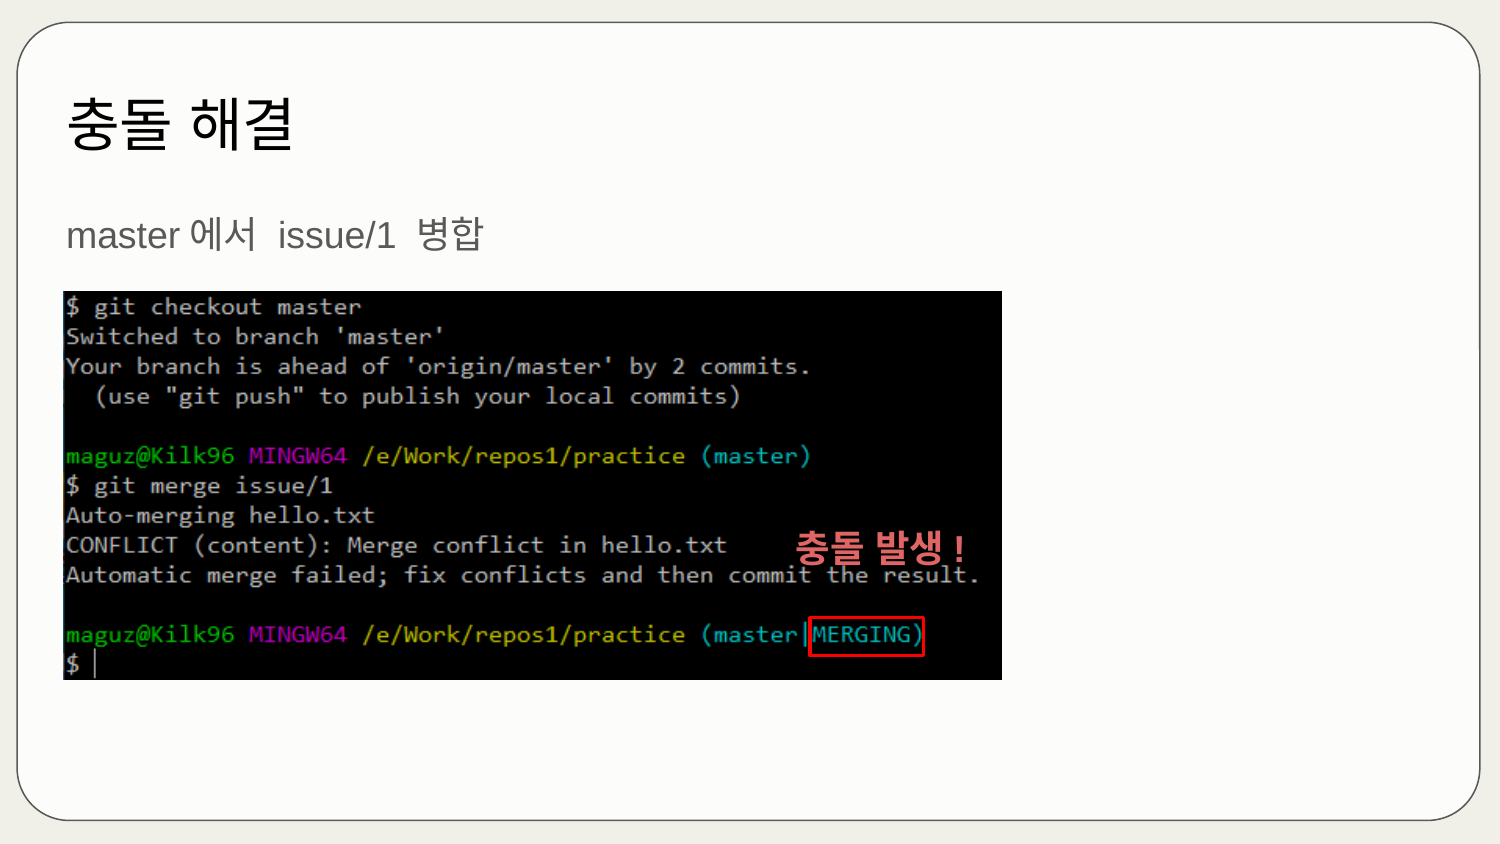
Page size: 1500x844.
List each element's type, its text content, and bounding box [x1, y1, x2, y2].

title 충돌 해결 [51, 72, 1449, 167]
picture [63, 291, 1002, 680]
list master에서 issue/1 병합 [51, 189, 1449, 750]
